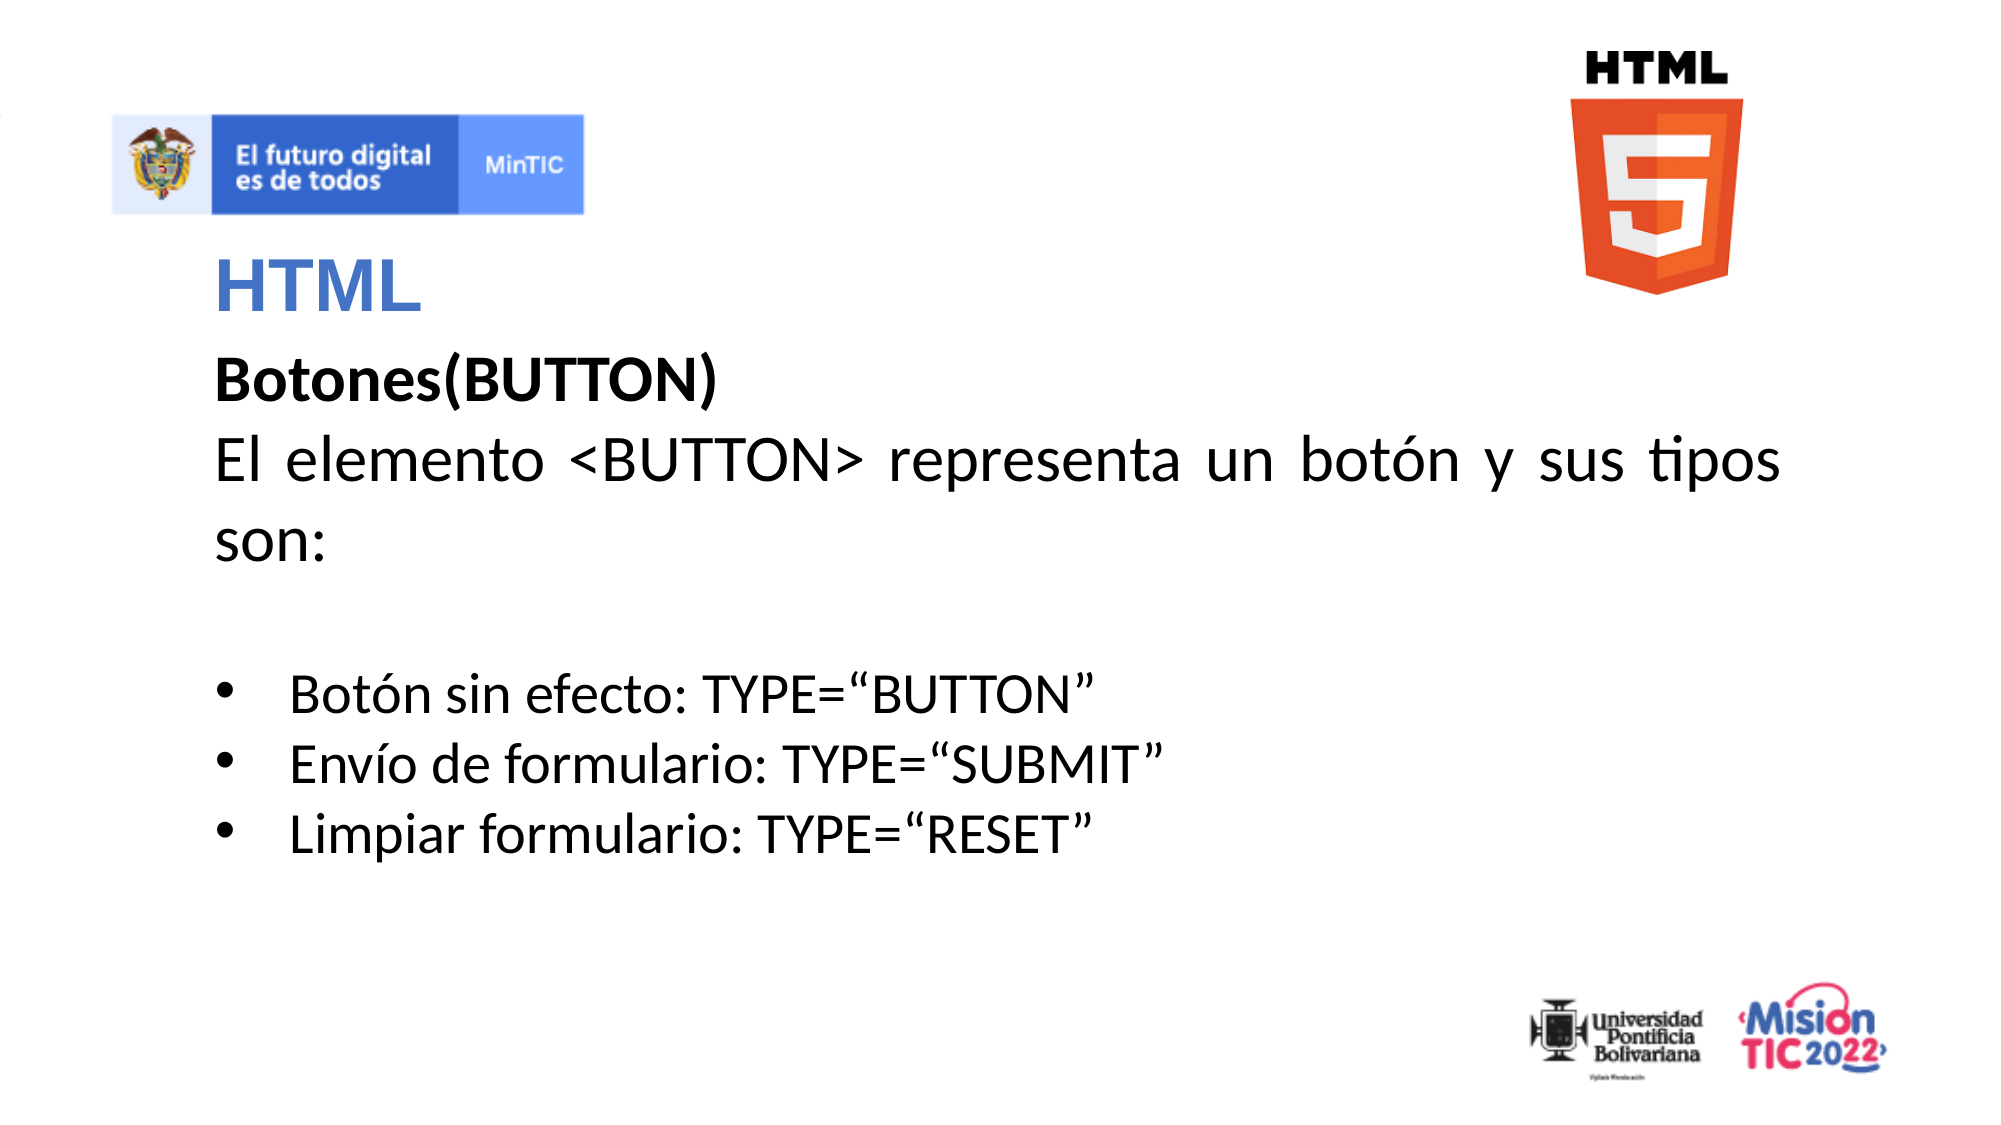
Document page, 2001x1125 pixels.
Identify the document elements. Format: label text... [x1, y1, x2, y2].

text_box Botones(BUTTON) El elemento <BUTTON> representa un botón y sus tipos son: Botón sin efecto: TYPE=“BUTTON” Envío de formulario: TYPE=“SUBMIT” Limpiar formulario: TYPE=“RESET” [200, 327, 1798, 873]
picture [0, 1, 2000, 1124]
text_box HTML [199, 229, 1331, 334]
